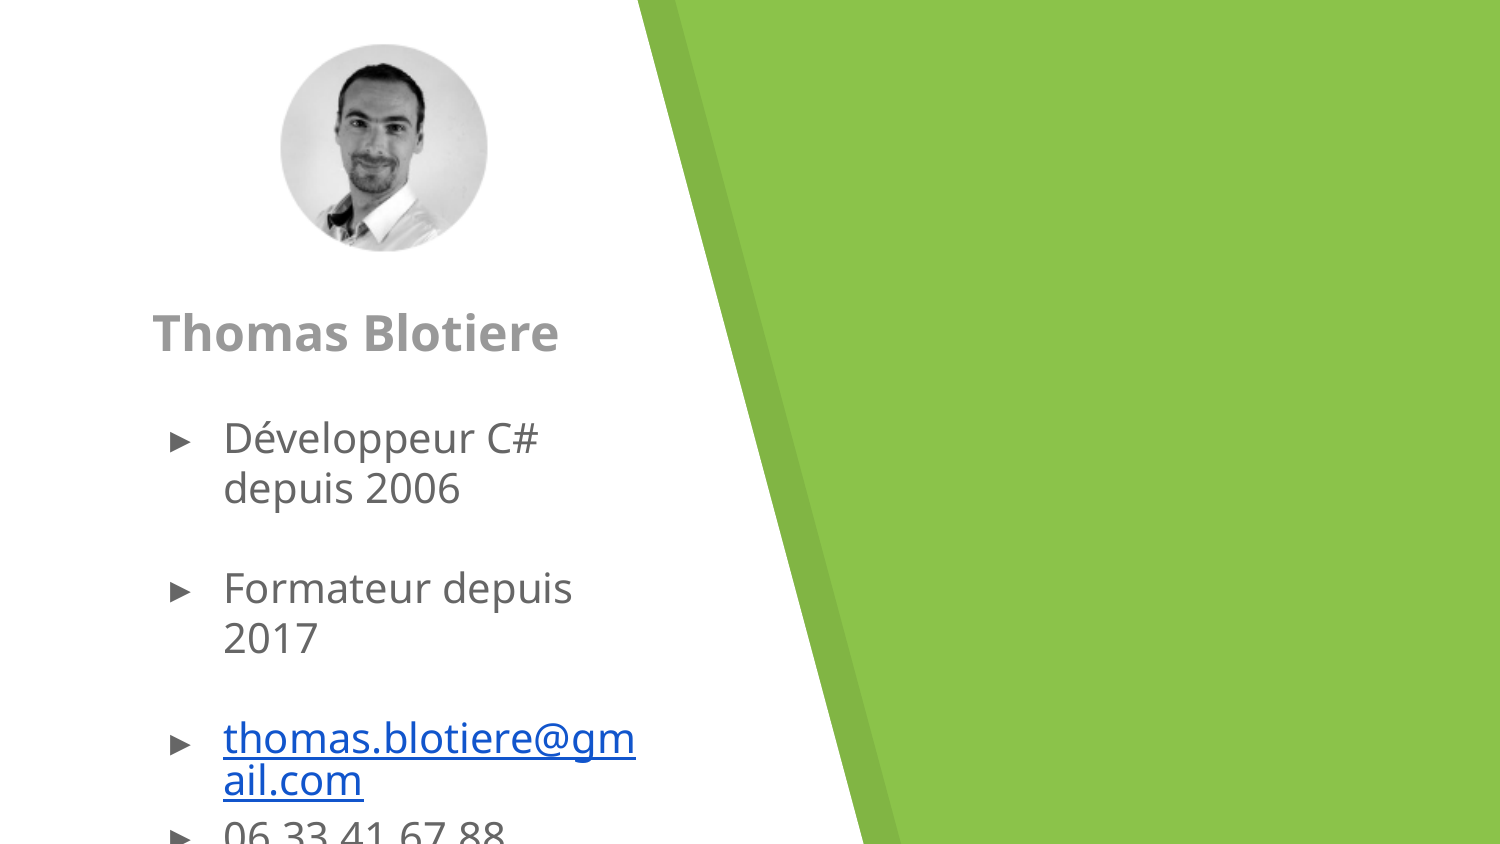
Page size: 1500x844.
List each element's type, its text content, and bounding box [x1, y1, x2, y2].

picture [251, 32, 517, 269]
list Développeur C# depuis 2006 Formateur depuis 2017 thomas.blotiere@gmail.com 06 33 41 67 88 [137, 396, 654, 767]
title Thomas Blotiere [137, 296, 654, 377]
